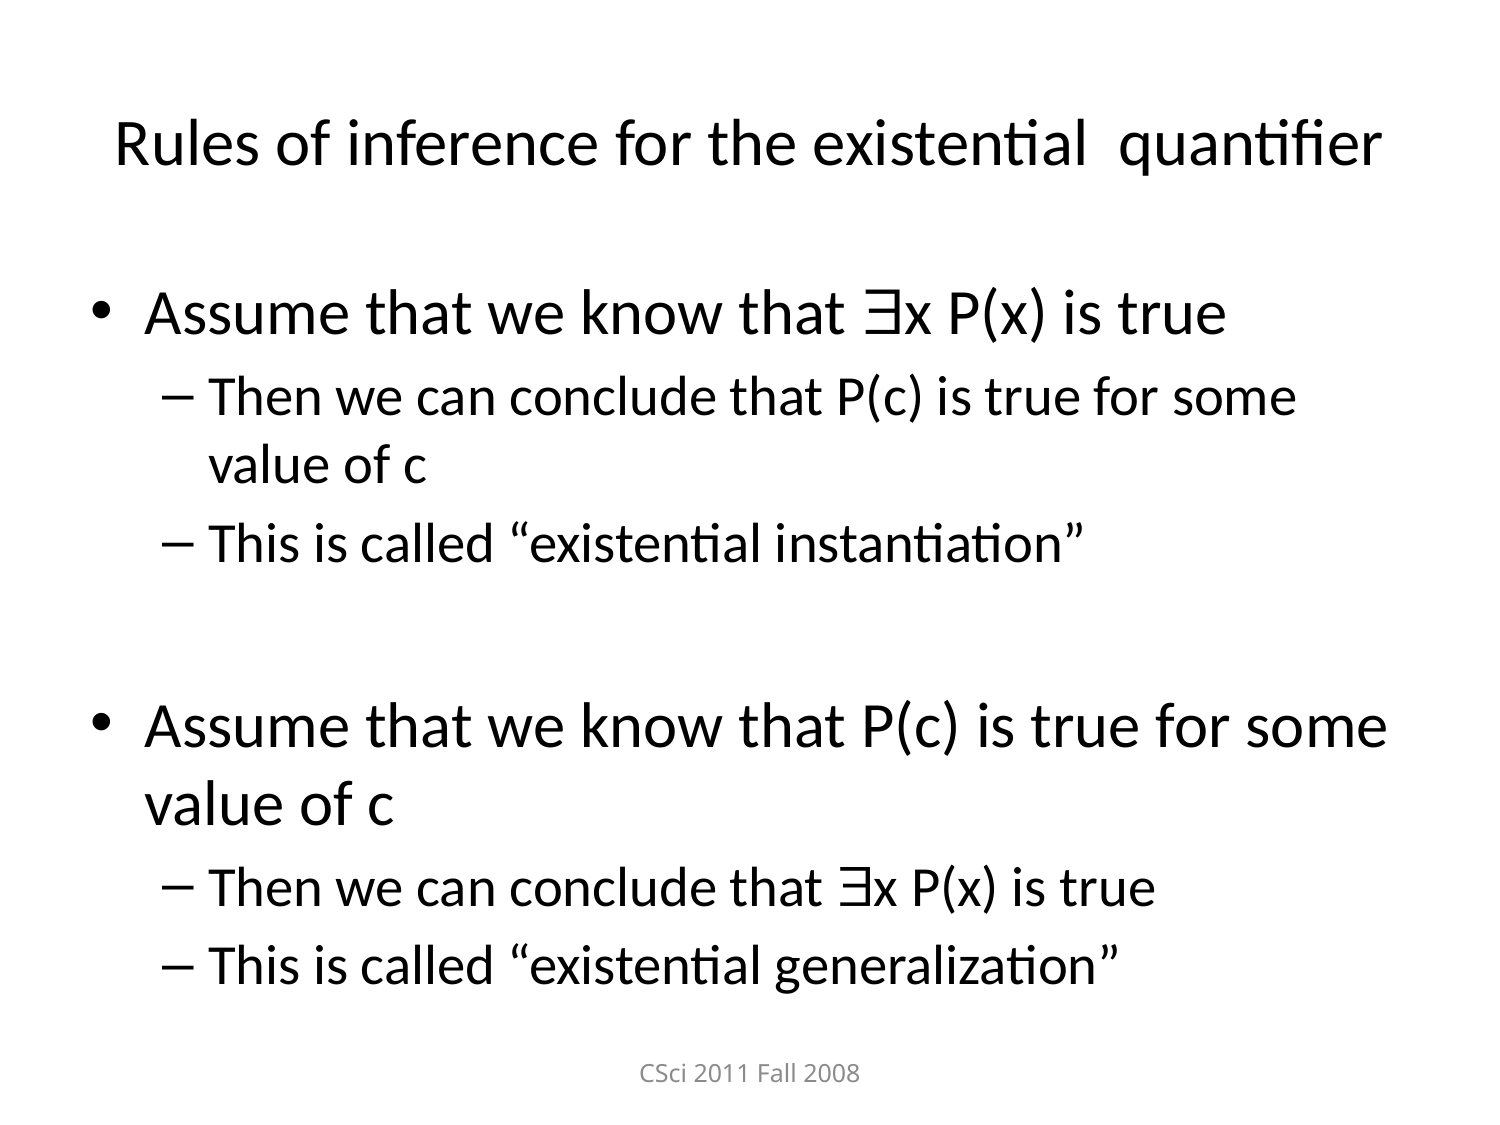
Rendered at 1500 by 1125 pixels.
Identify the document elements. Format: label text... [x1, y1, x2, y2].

footer CSci 2011 Fall 2008 [512, 1042, 988, 1103]
list Assume that we know that x P(x) is true Then we can conclude that P(c) is true for some value of c This is called “existential instantiation” Assume that we know that P(c) is true for some value of c Then we can conclude that x P(x) is true This is called “existential generalization” [75, 262, 1425, 1005]
title Rules of inference for the existential quantifier [75, 45, 1425, 233]
